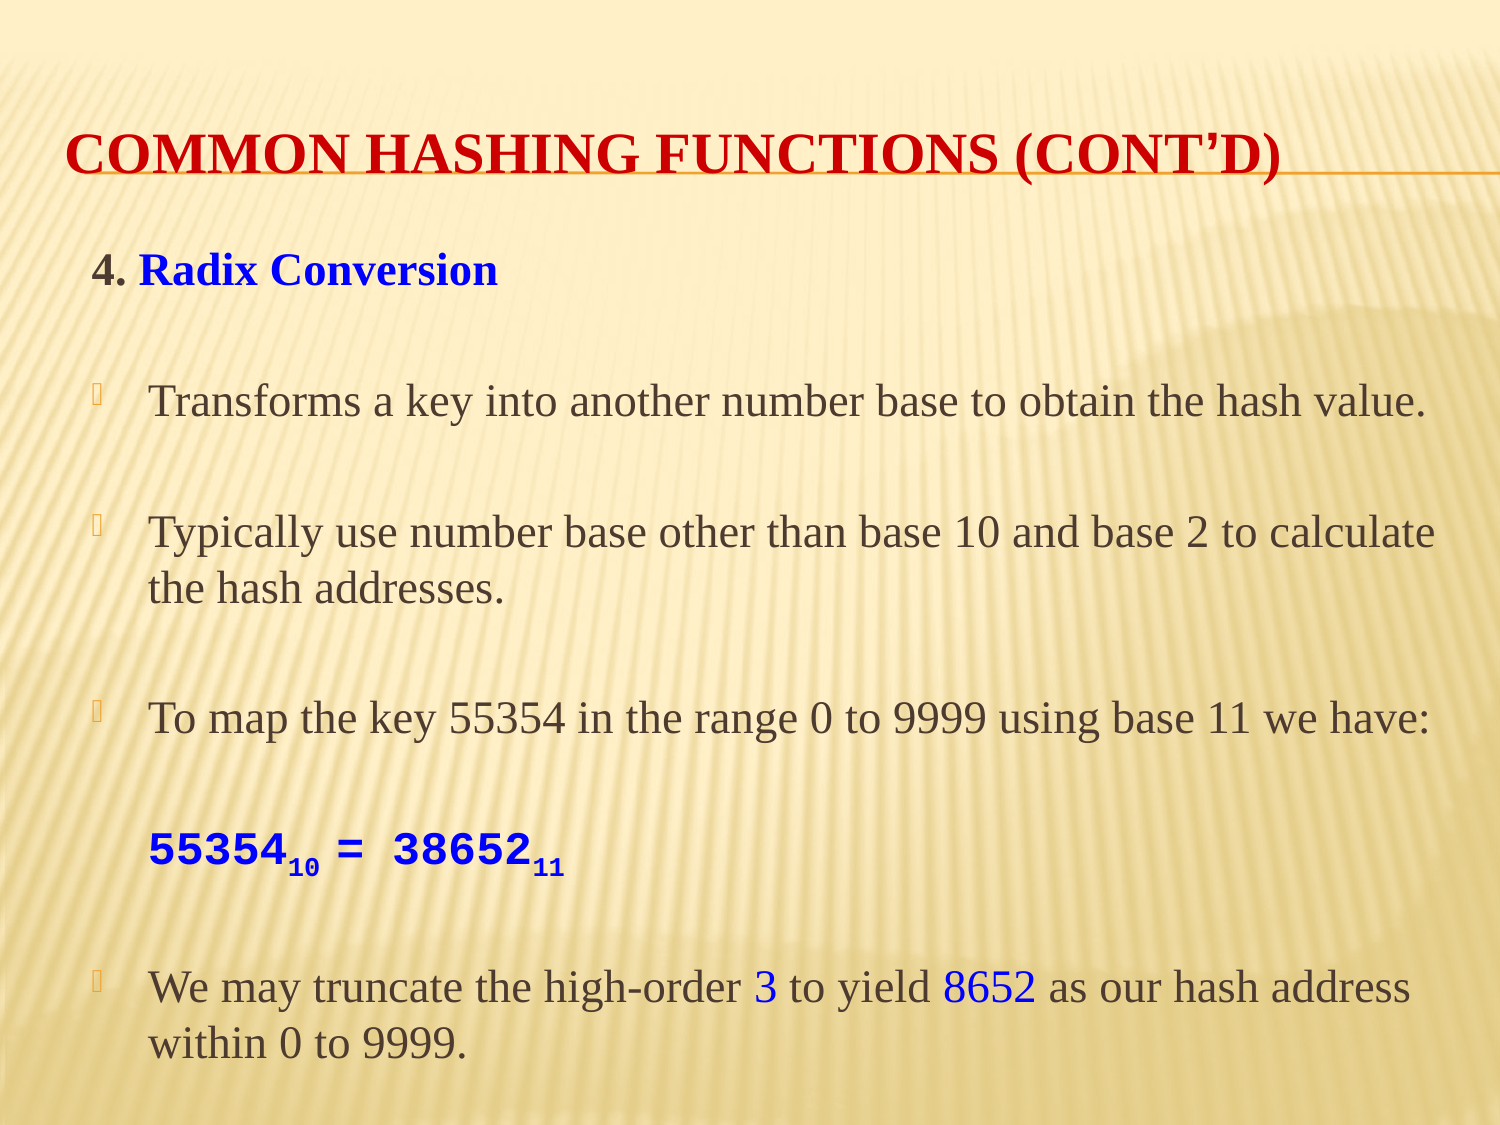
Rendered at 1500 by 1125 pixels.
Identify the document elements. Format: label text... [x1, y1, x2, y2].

title Common Hashing Functions (cont’d) [50, 86, 1500, 213]
list 4. Radix Conversion Transforms a key into another number base to obtain the hash value. Typically use number base other than base 10 and base 2 to calculate the hash addresses. To map the key 55354 in the range 0 to 9999 using base 11 we have: 5535410 = 3865211 We may truncate the high-order 3 to yield 8652 as our hash address within 0 to 9999. [76, 231, 1500, 1088]
